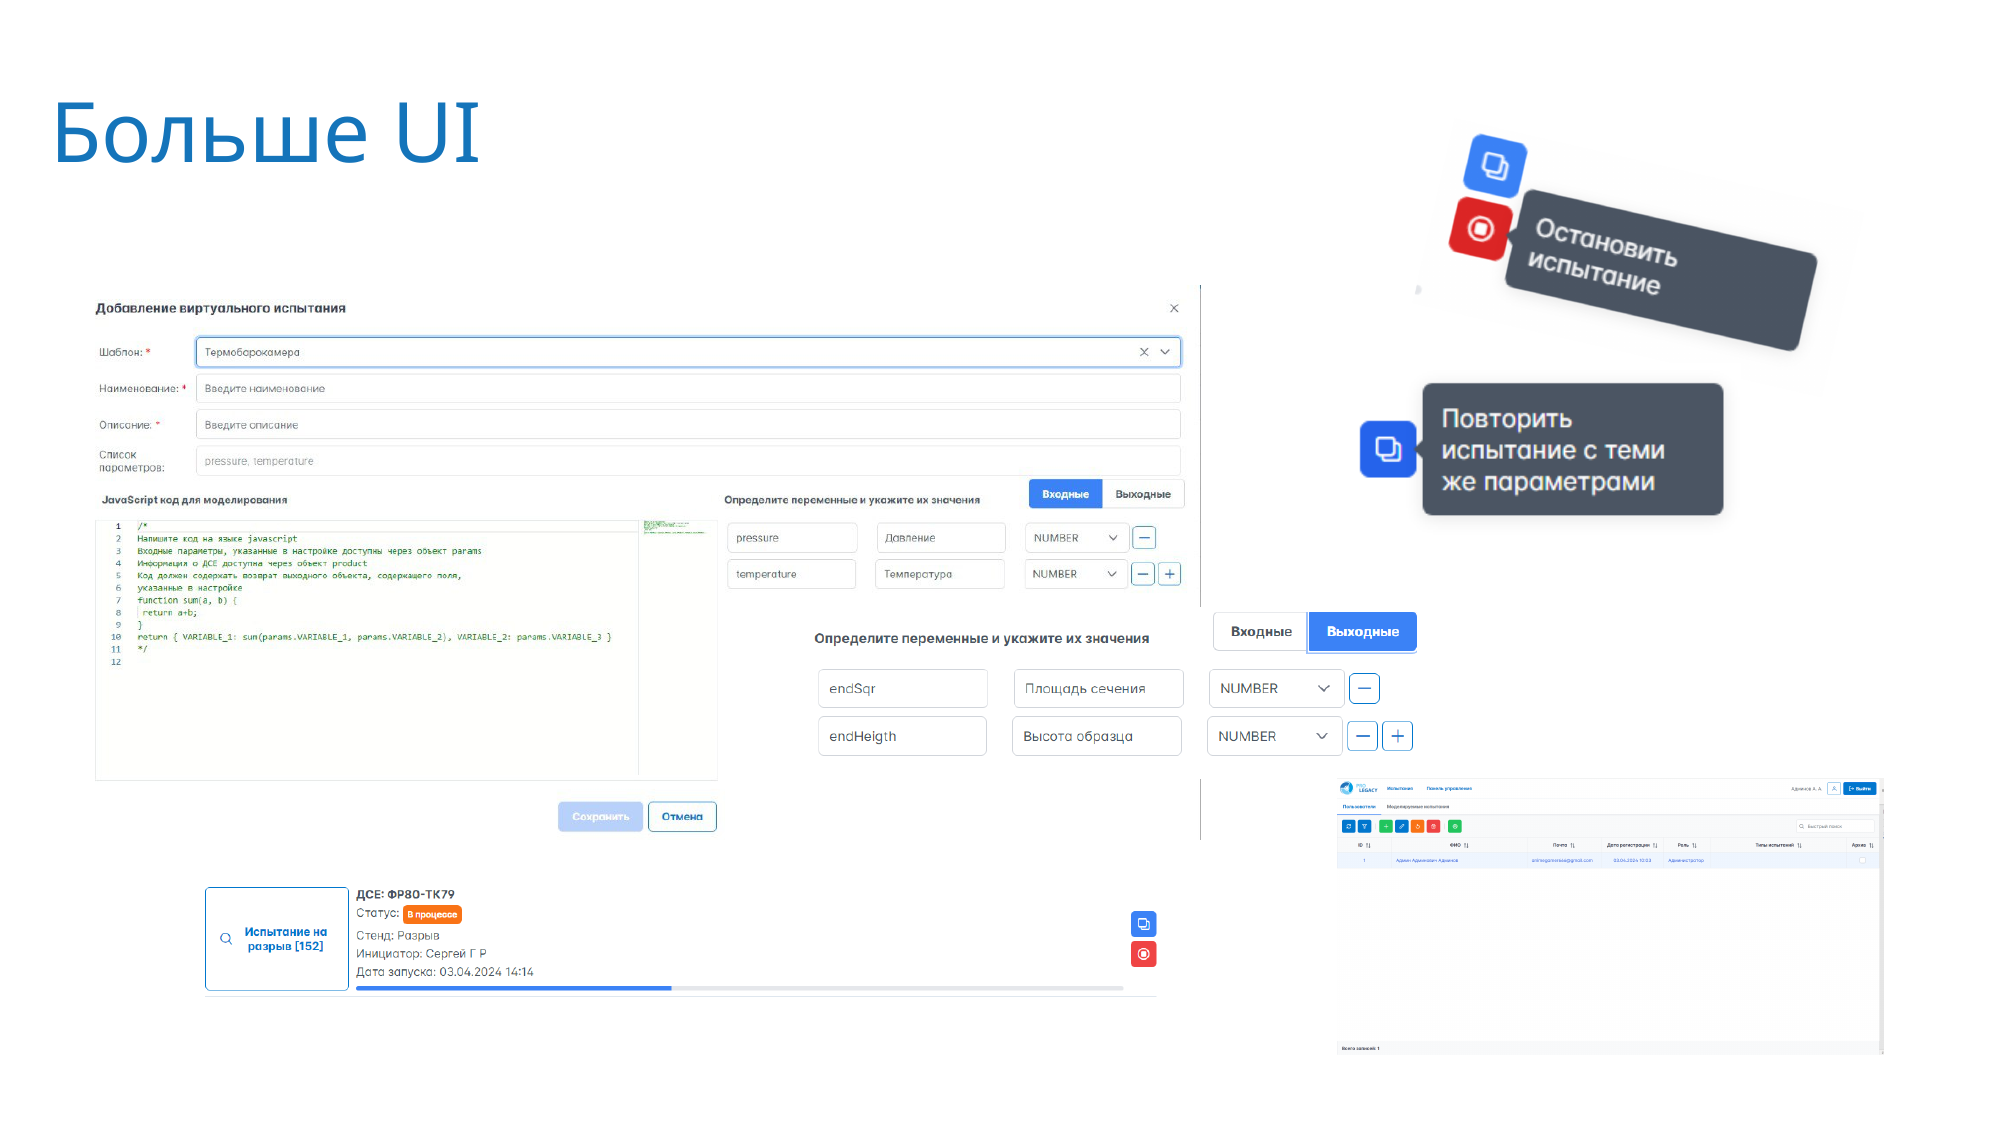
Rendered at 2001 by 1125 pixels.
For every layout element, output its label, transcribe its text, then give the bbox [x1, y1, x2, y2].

title Больше UI [35, 26, 1536, 244]
picture [197, 880, 1172, 1001]
picture [1329, 120, 1863, 536]
picture [81, 285, 1884, 1055]
